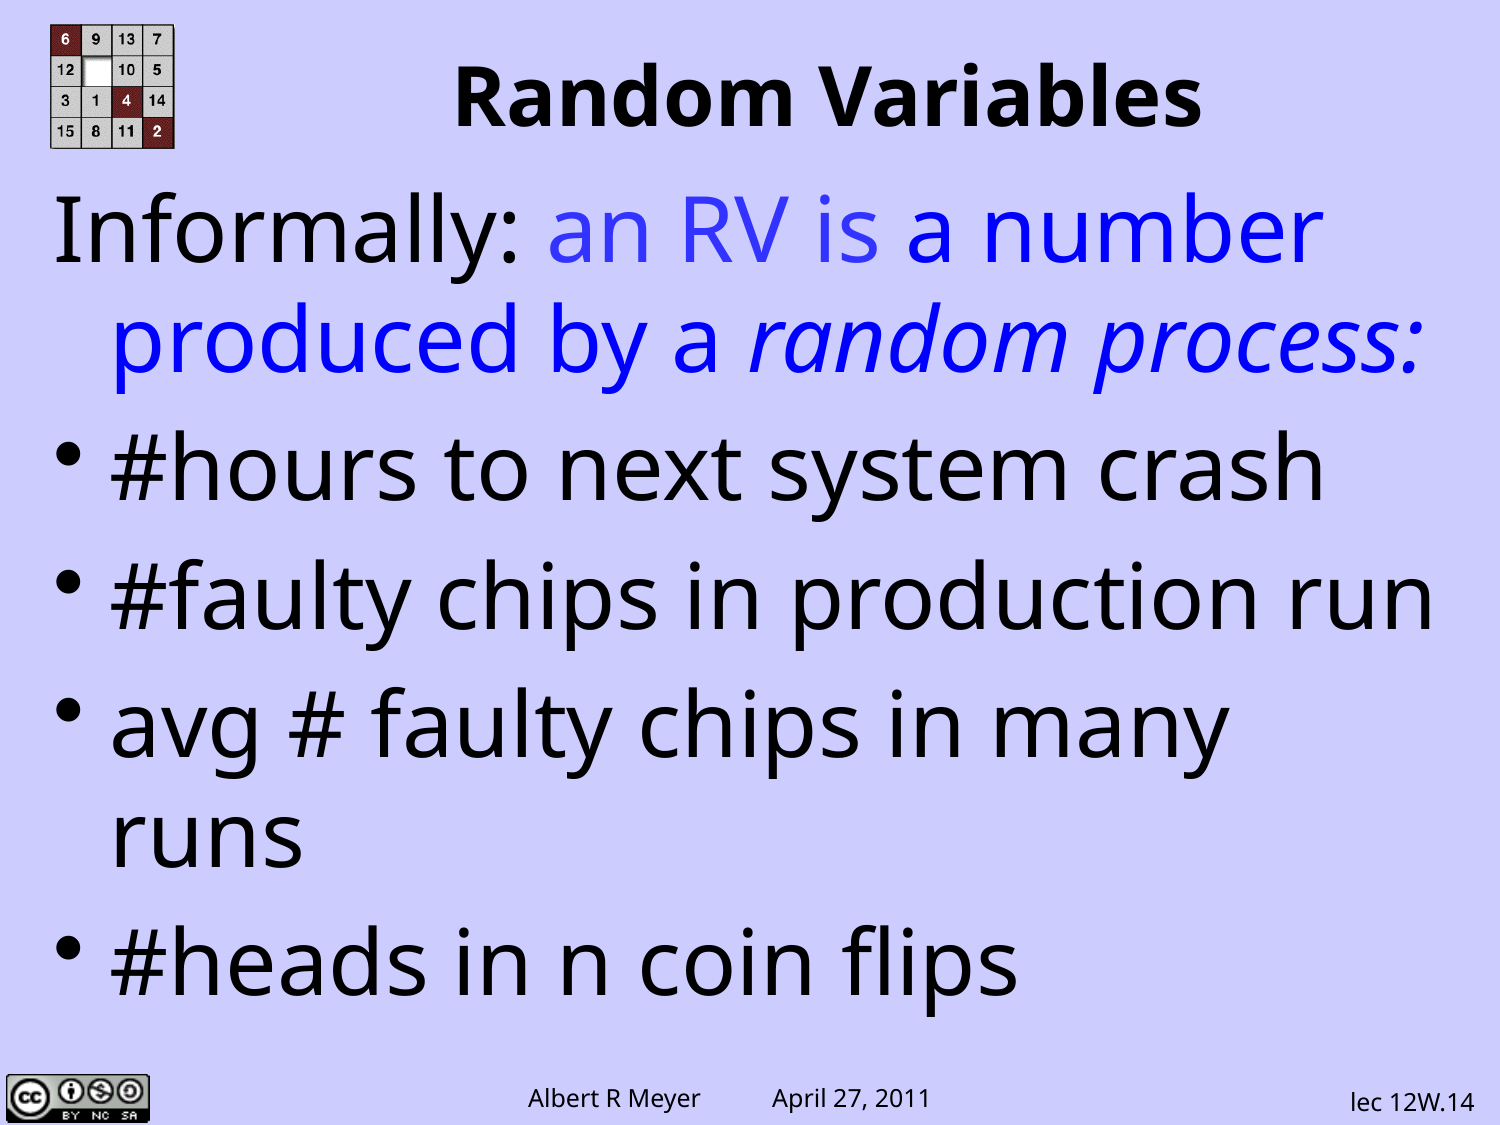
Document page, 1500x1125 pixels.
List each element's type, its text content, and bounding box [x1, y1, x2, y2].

picture [50, 24, 175, 149]
title Random Variables [230, 36, 1425, 150]
slide_number lec 12W.14 [1239, 1078, 1491, 1120]
list Informally: an RV is a number produced by a random process: #hours to next system crash #faulty chips in production run avg # faulty chips in many runs #heads in n coin flips [38, 163, 1460, 963]
picture [6, 1074, 150, 1123]
